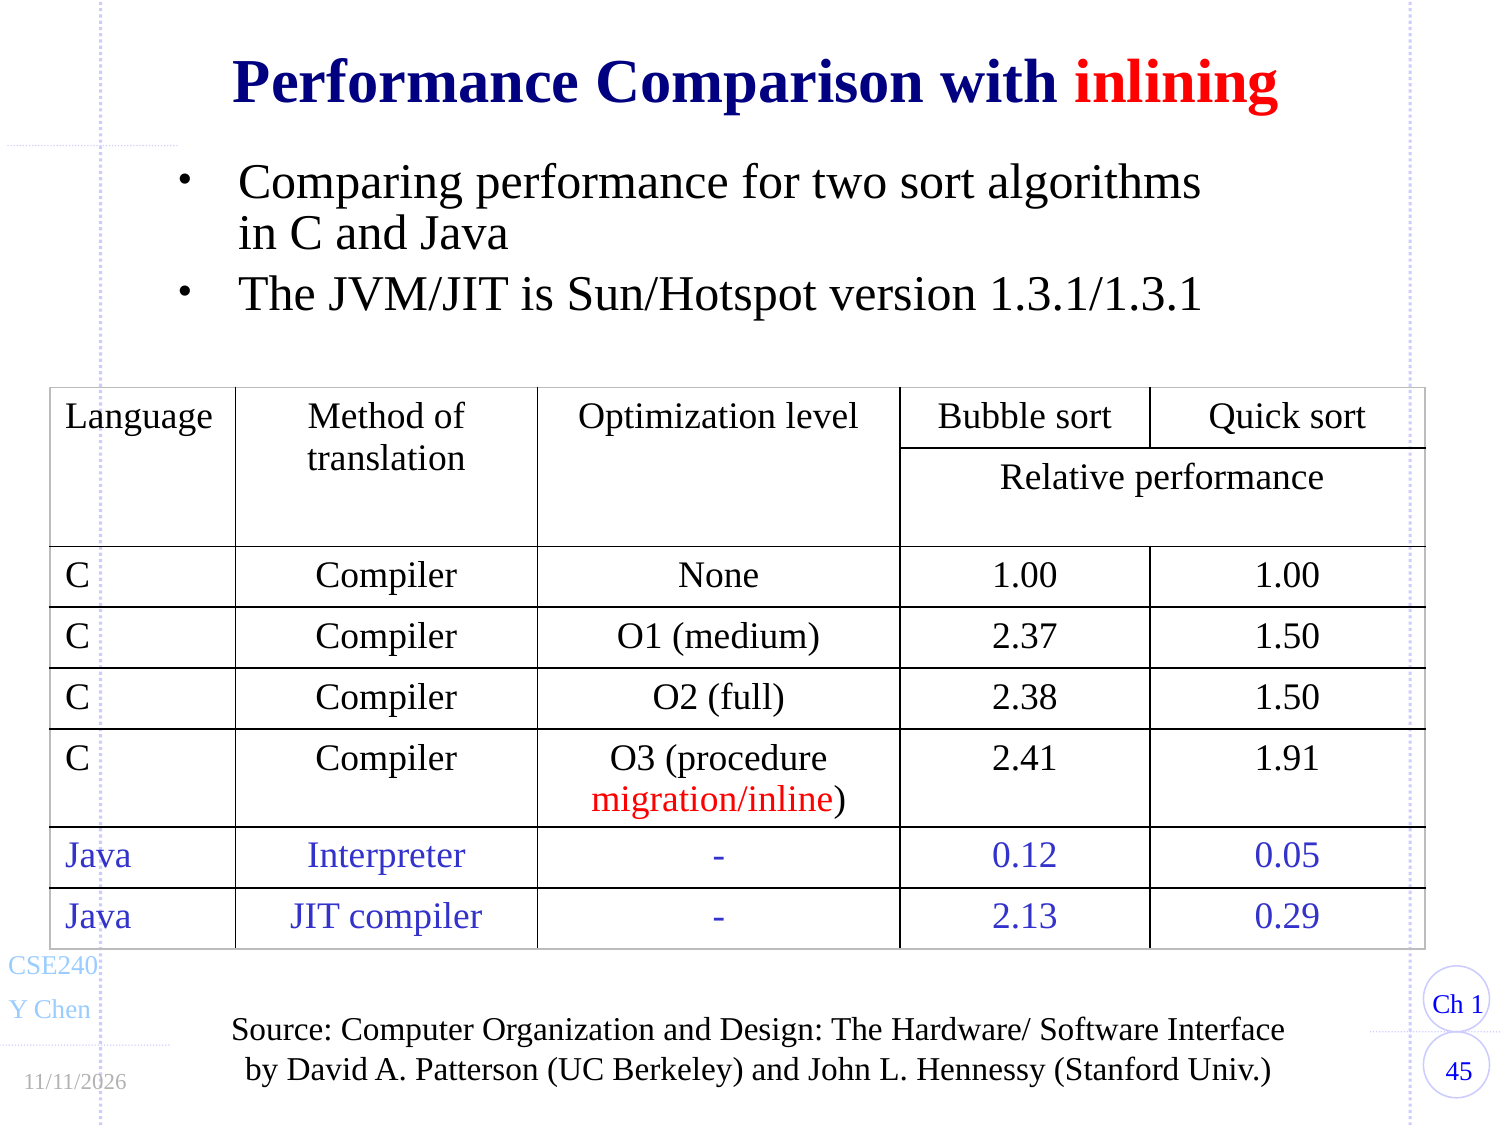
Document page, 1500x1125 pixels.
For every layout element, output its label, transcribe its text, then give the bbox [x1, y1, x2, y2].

table_cell Java [51, 889, 235, 948]
table_cell JIT compiler [236, 889, 537, 948]
table_cell 1.91 [1151, 730, 1424, 826]
table_cell None [538, 547, 899, 606]
table_cell Compiler [236, 547, 537, 606]
table_cell 2.41 [901, 730, 1149, 826]
table_cell 0.29 [1151, 889, 1424, 948]
title Performance Comparison with inlining [115, 37, 1397, 130]
table_cell C [51, 669, 235, 728]
table_header Quick sort [1151, 388, 1424, 447]
table_cell O3 (procedure migration/inline) [538, 730, 899, 826]
table_cell O1 (medium) [538, 608, 899, 667]
table_cell - [538, 889, 899, 948]
table_cell C [51, 608, 235, 667]
table_cell - [538, 828, 899, 887]
table_cell Java [51, 828, 235, 887]
table_cell 1.50 [1151, 669, 1424, 728]
table_header Language [51, 388, 235, 546]
table_cell 1.50 [1151, 608, 1424, 667]
table_cell Compiler [236, 730, 537, 826]
list Comparing performance for two sort algorithms in C and Java The JVM/JIT is Sun/Hotspot version 1.3.1/1.3.1 [162, 149, 1263, 331]
table_cell Compiler [236, 608, 537, 667]
table_header Method of translation [236, 388, 537, 546]
table_cell 2.38 [901, 669, 1149, 728]
table_cell 1.00 [901, 547, 1149, 606]
table_cell 2.13 [901, 889, 1149, 948]
table_header Bubble sort [901, 388, 1149, 447]
table_header Optimization level [538, 388, 899, 546]
table_cell 1.00 [1151, 547, 1424, 606]
table_cell C [51, 547, 235, 606]
table_cell Interpreter [236, 828, 537, 887]
table_cell Compiler [236, 669, 537, 728]
table_cell Relative performance [901, 449, 1424, 546]
table_cell O2 (full) [538, 669, 899, 728]
table_cell C [51, 730, 235, 826]
table_cell 0.12 [901, 828, 1149, 887]
table_cell 0.05 [1151, 828, 1424, 887]
text_box Source: Computer Organization and Design: The Hardware/ Software Interface by David A. Patterson (UC Berkeley) and John L. Hennessy (Stanford Univ.) [71, 999, 1447, 1095]
table_cell 2.37 [901, 608, 1149, 667]
